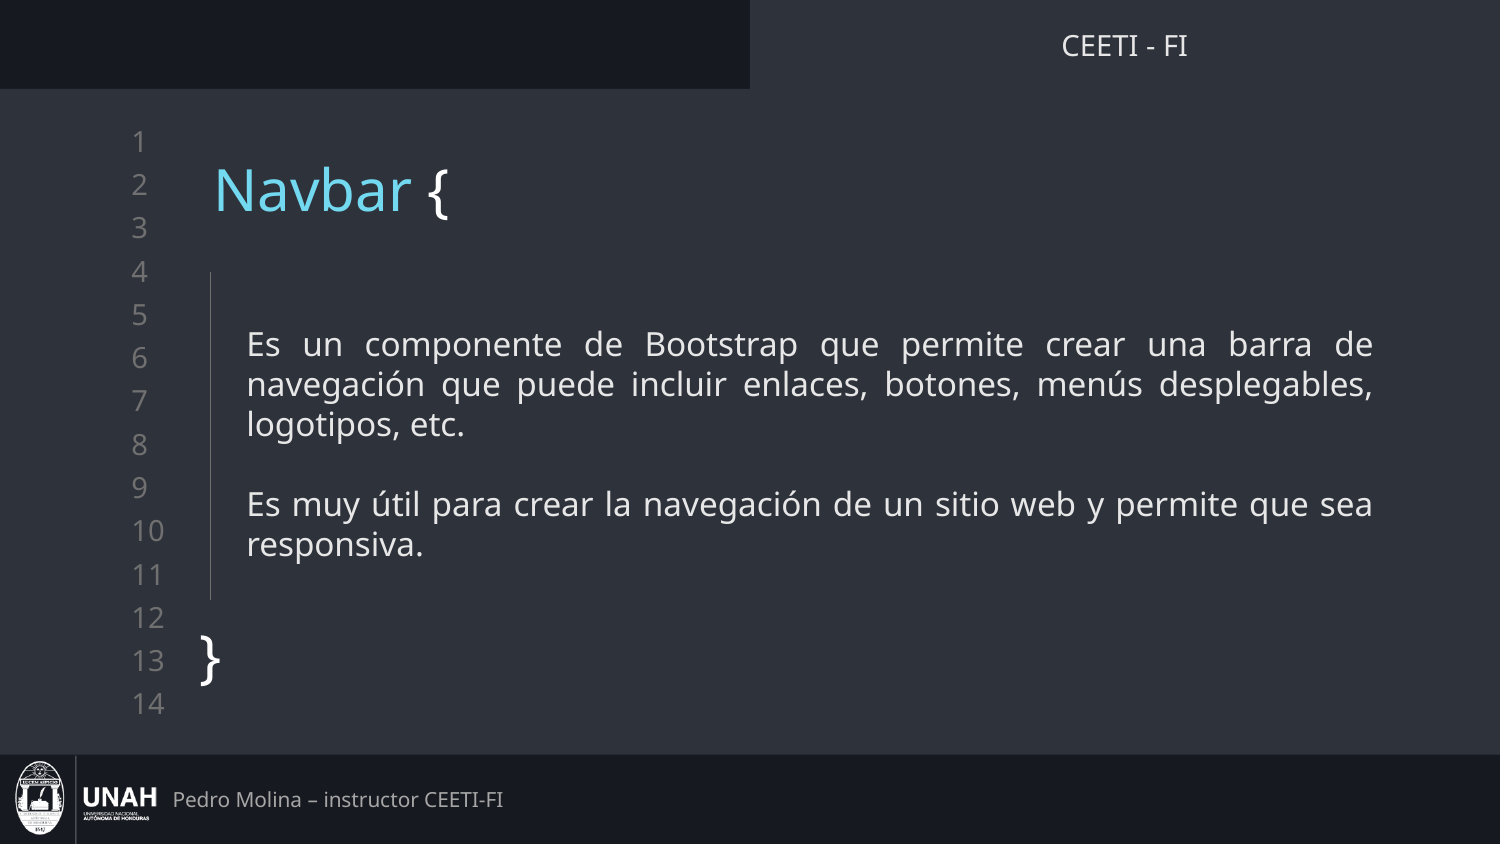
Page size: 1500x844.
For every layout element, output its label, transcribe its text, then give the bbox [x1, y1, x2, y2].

subtitle Es un componente de Bootstrap que permite crear una barra de navegación que puede incluir enlaces, botones, menús desplegables, logotipos, etc. Es muy útil para crear la navegación de un sitio web y permite que sea responsiva. [231, 242, 1391, 644]
text_box Pedro Molina – instructor CEETI-FI [163, 770, 693, 829]
picture [11, 750, 158, 844]
text_box CEETI - FI [749, 15, 1500, 74]
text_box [168, 271, 253, 752]
title Navbar { [198, 71, 1302, 270]
